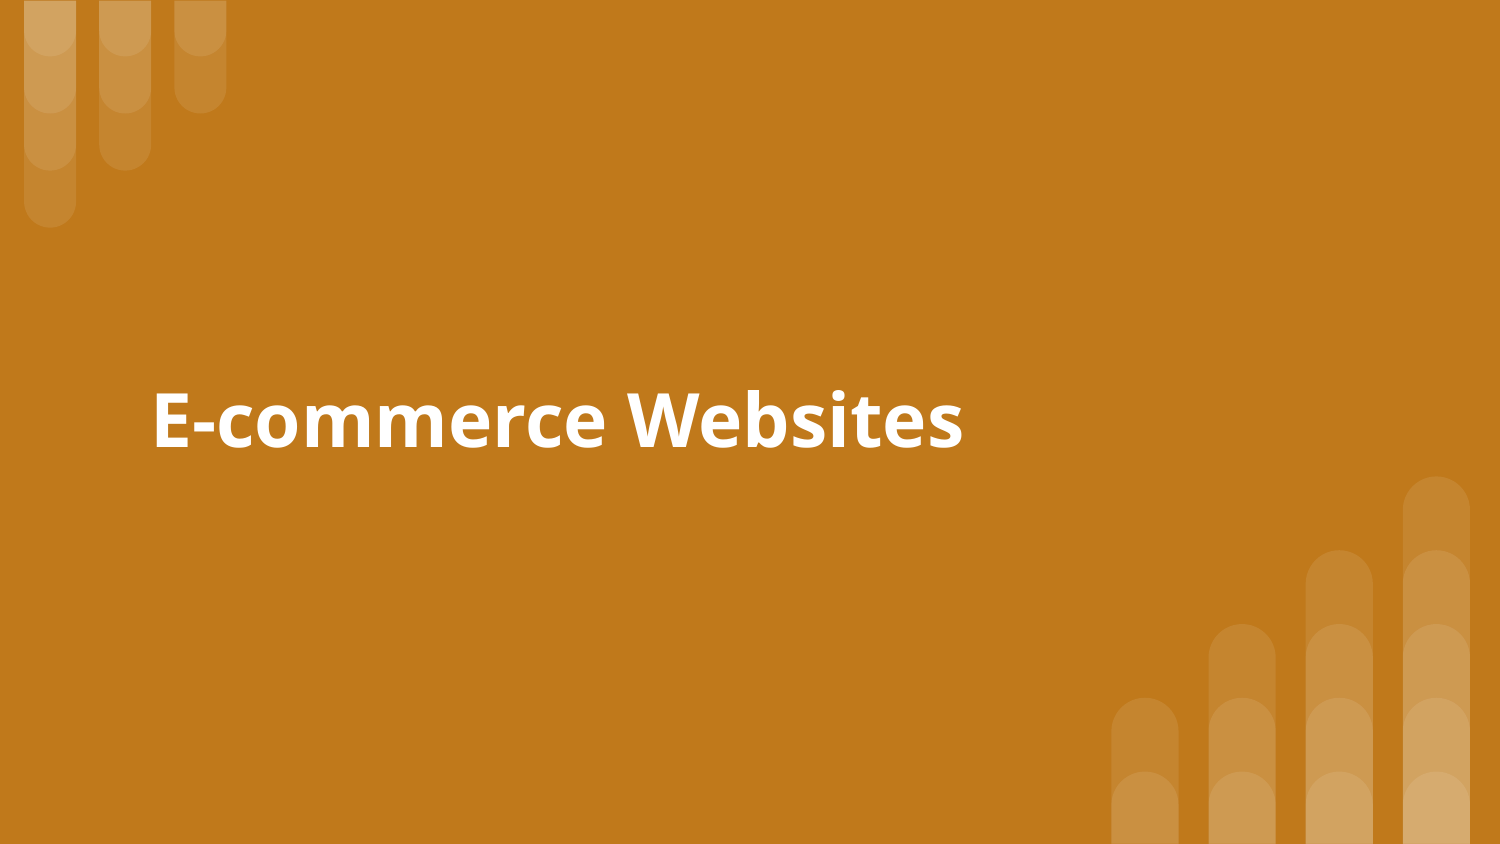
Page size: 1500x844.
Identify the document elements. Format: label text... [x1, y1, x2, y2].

title E-commerce Websites [135, 264, 1097, 572]
